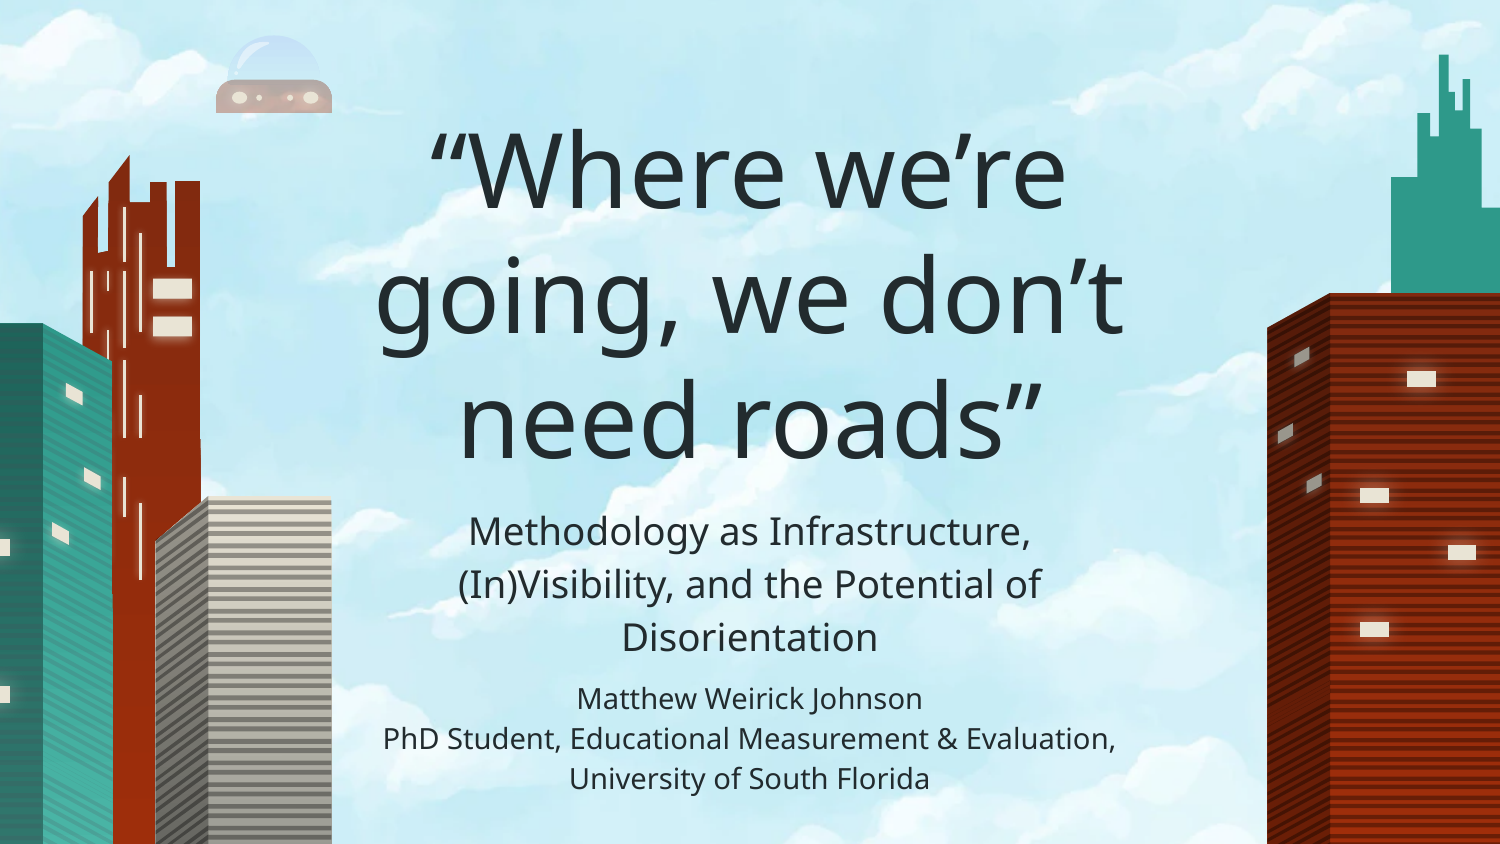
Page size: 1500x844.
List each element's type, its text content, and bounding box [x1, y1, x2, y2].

subtitle Methodology as Infrastructure, (In)Visibility, and the Potential of Disorientation [339, 484, 1161, 616]
picture [0, 0, 1500, 844]
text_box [216, 35, 332, 113]
text_box Matthew Weirick Johnson PhD Student, Educational Measurement & Evaluation, University of South Florida [339, 660, 1161, 791]
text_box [1267, 292, 1500, 844]
title “Where we’re going, we don’t need roads” [310, 89, 1190, 475]
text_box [0, 154, 332, 844]
